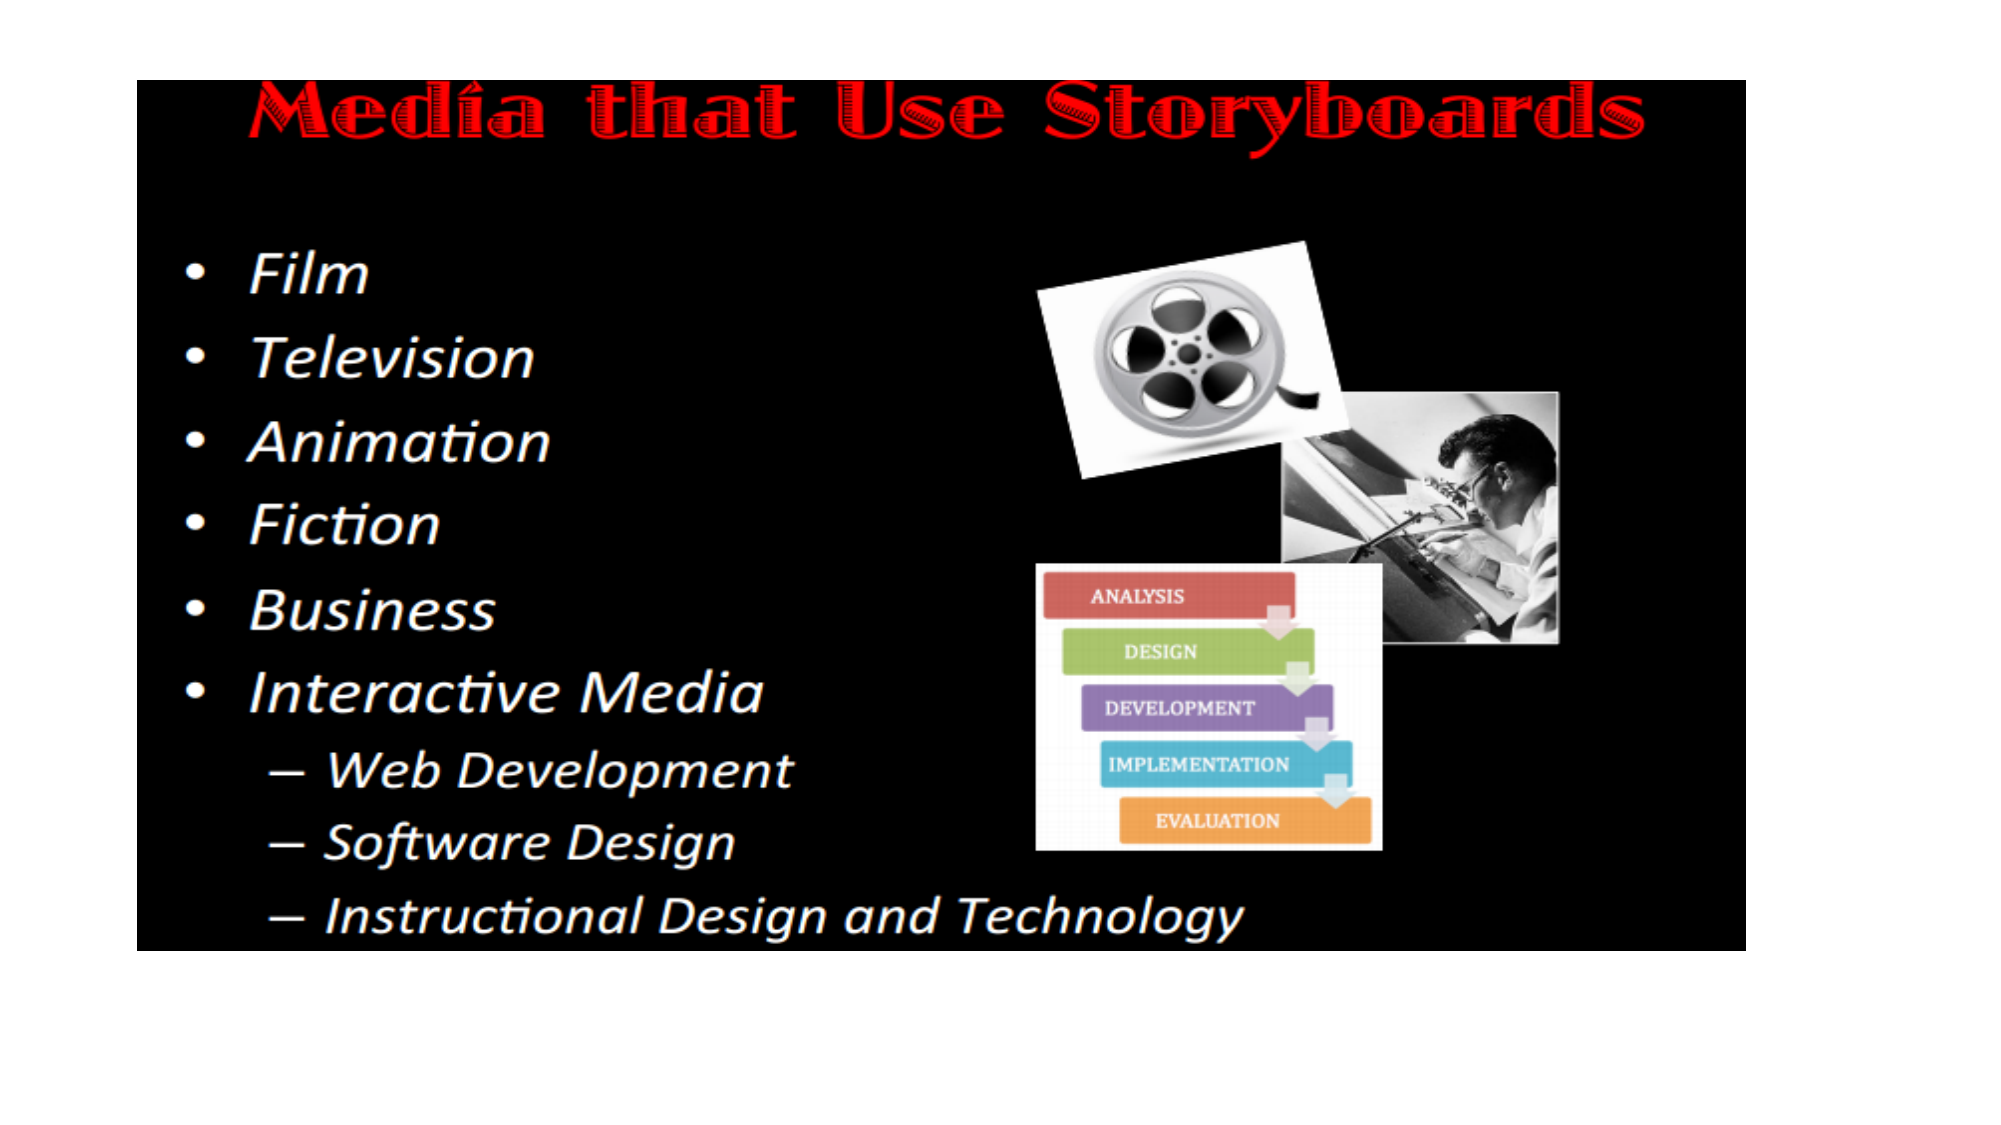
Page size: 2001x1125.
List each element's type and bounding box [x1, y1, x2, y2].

picture [137, 80, 1746, 951]
